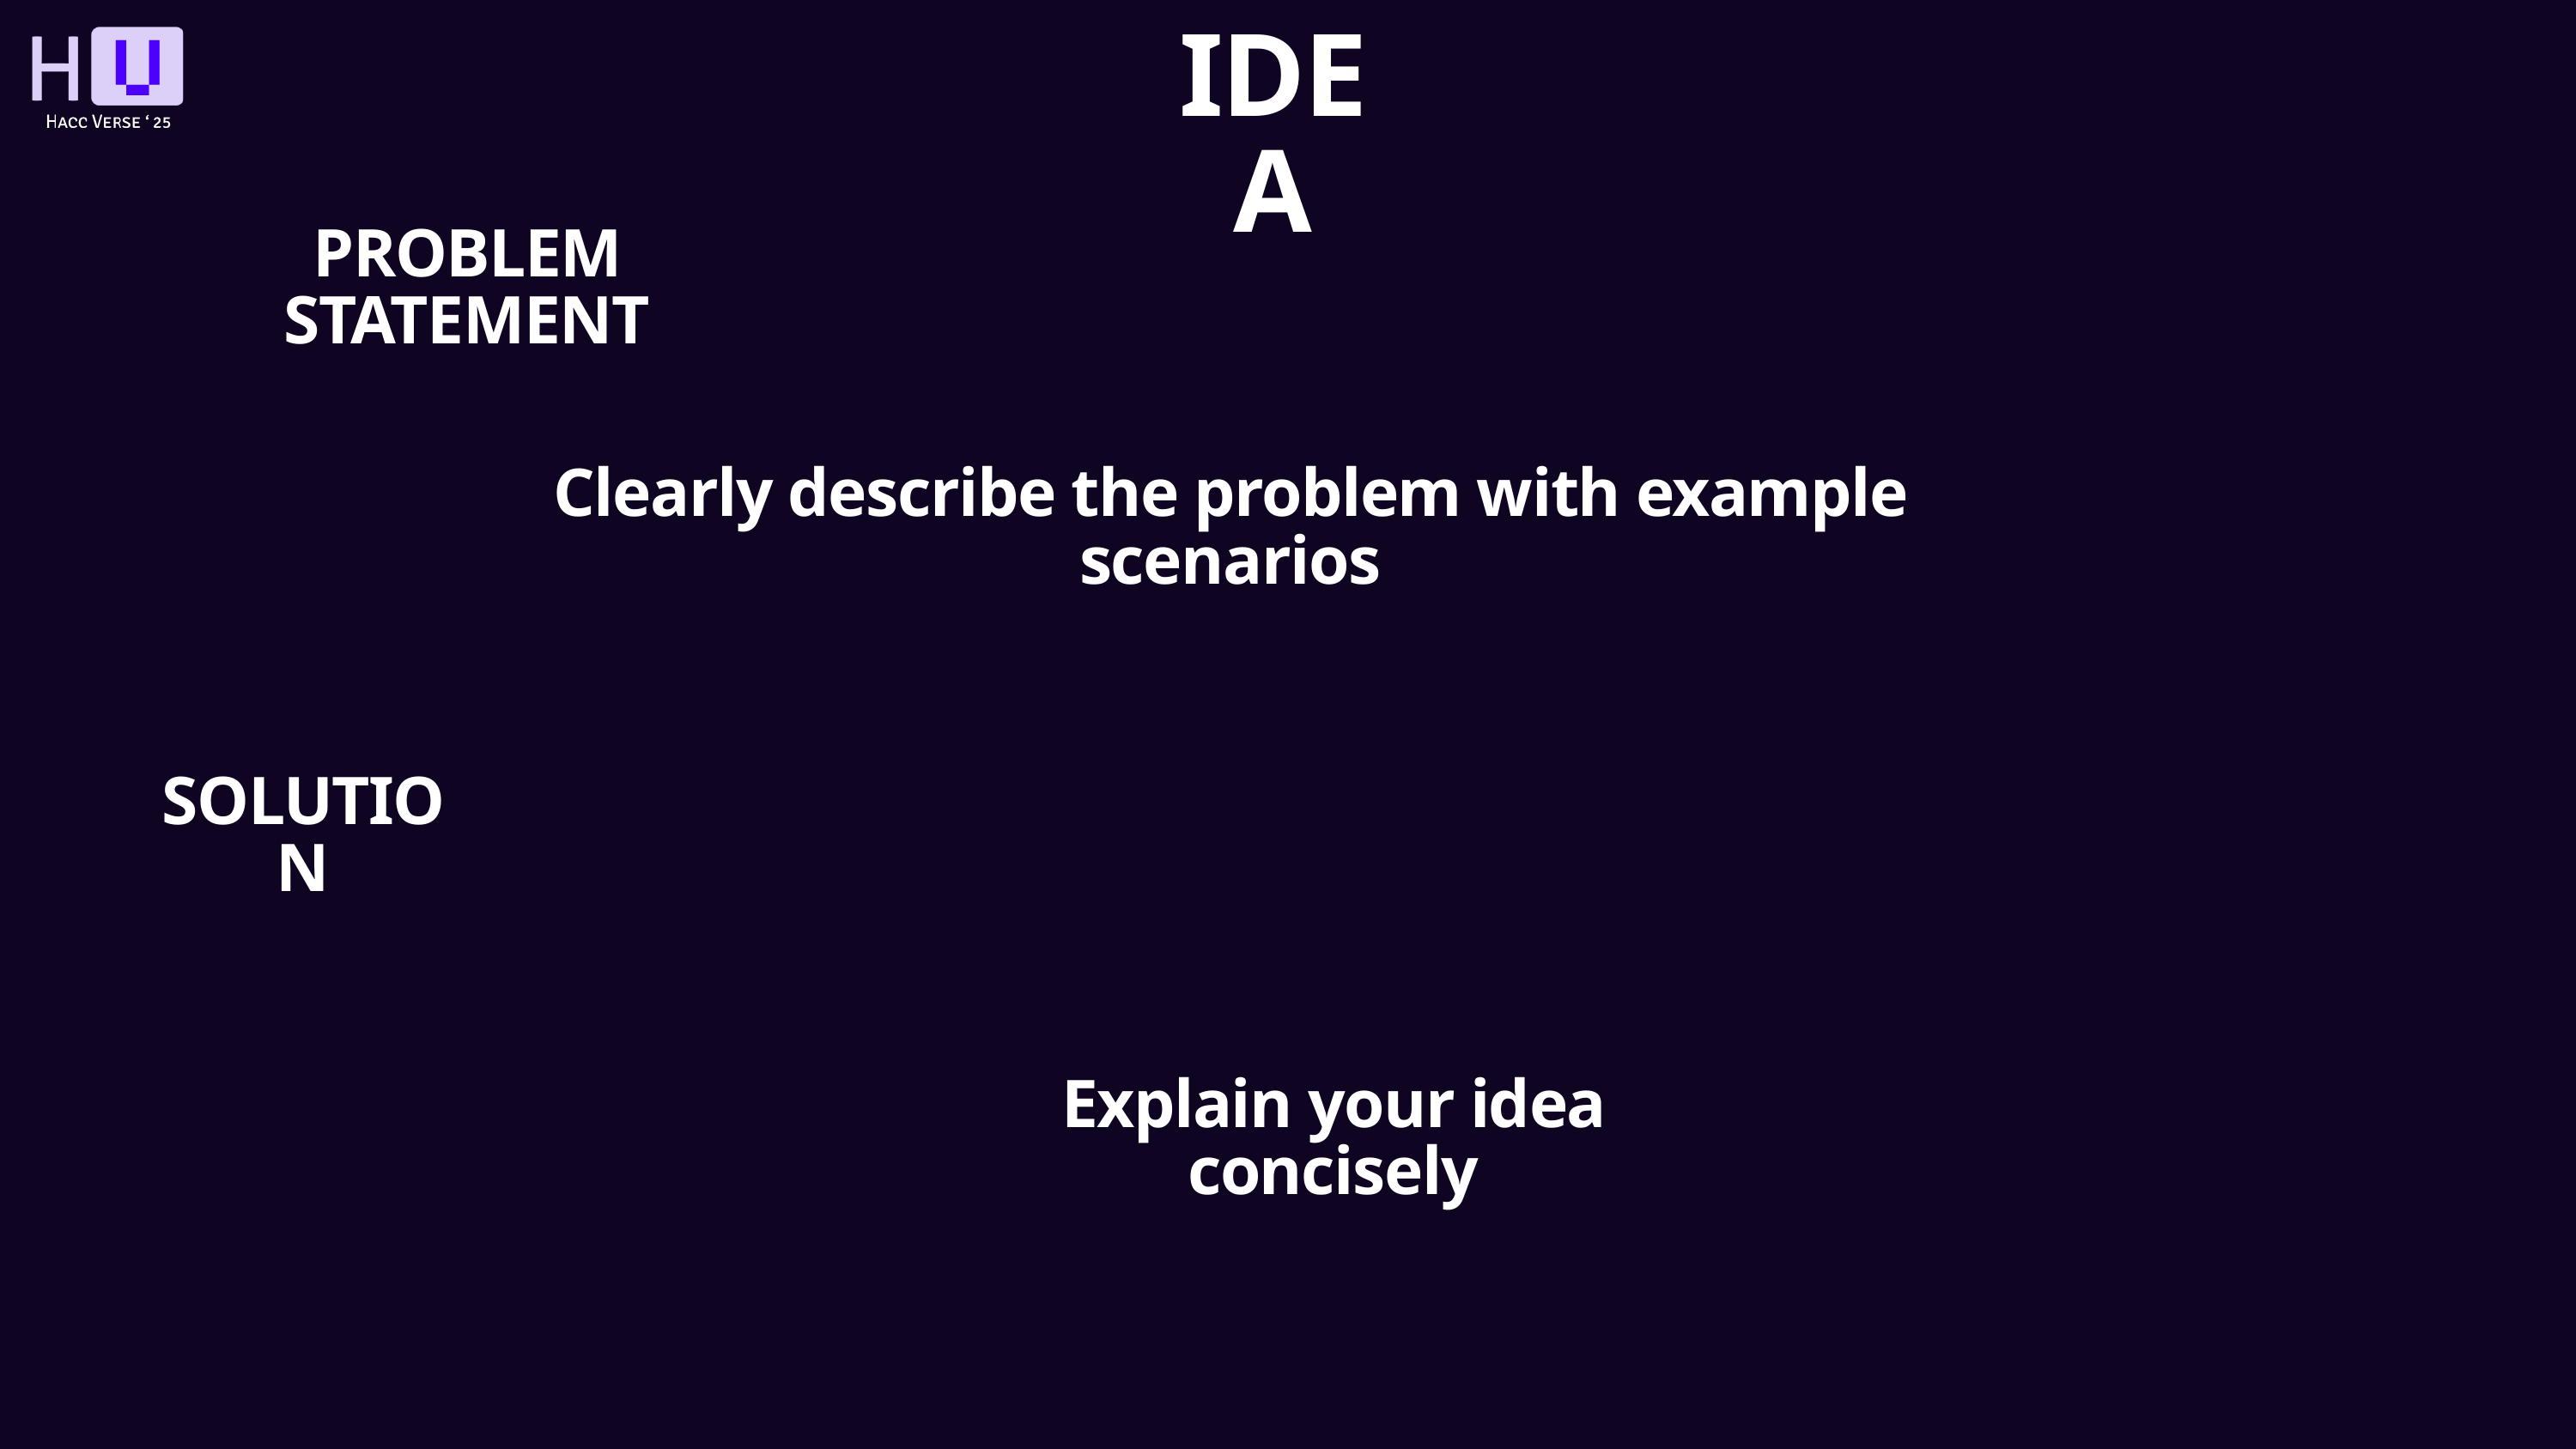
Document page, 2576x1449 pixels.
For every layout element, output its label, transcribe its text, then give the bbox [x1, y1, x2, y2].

text_box Explain your idea concisely [927, 1073, 1739, 1208]
text_box Clearly describe the problem with example scenarios [442, 462, 2018, 597]
text_box [23, 25, 184, 129]
text_box PROBLEM STATEMENT [144, 222, 790, 357]
text_box IDEA [1150, 22, 1395, 256]
text_box SOLUTION [144, 770, 462, 906]
